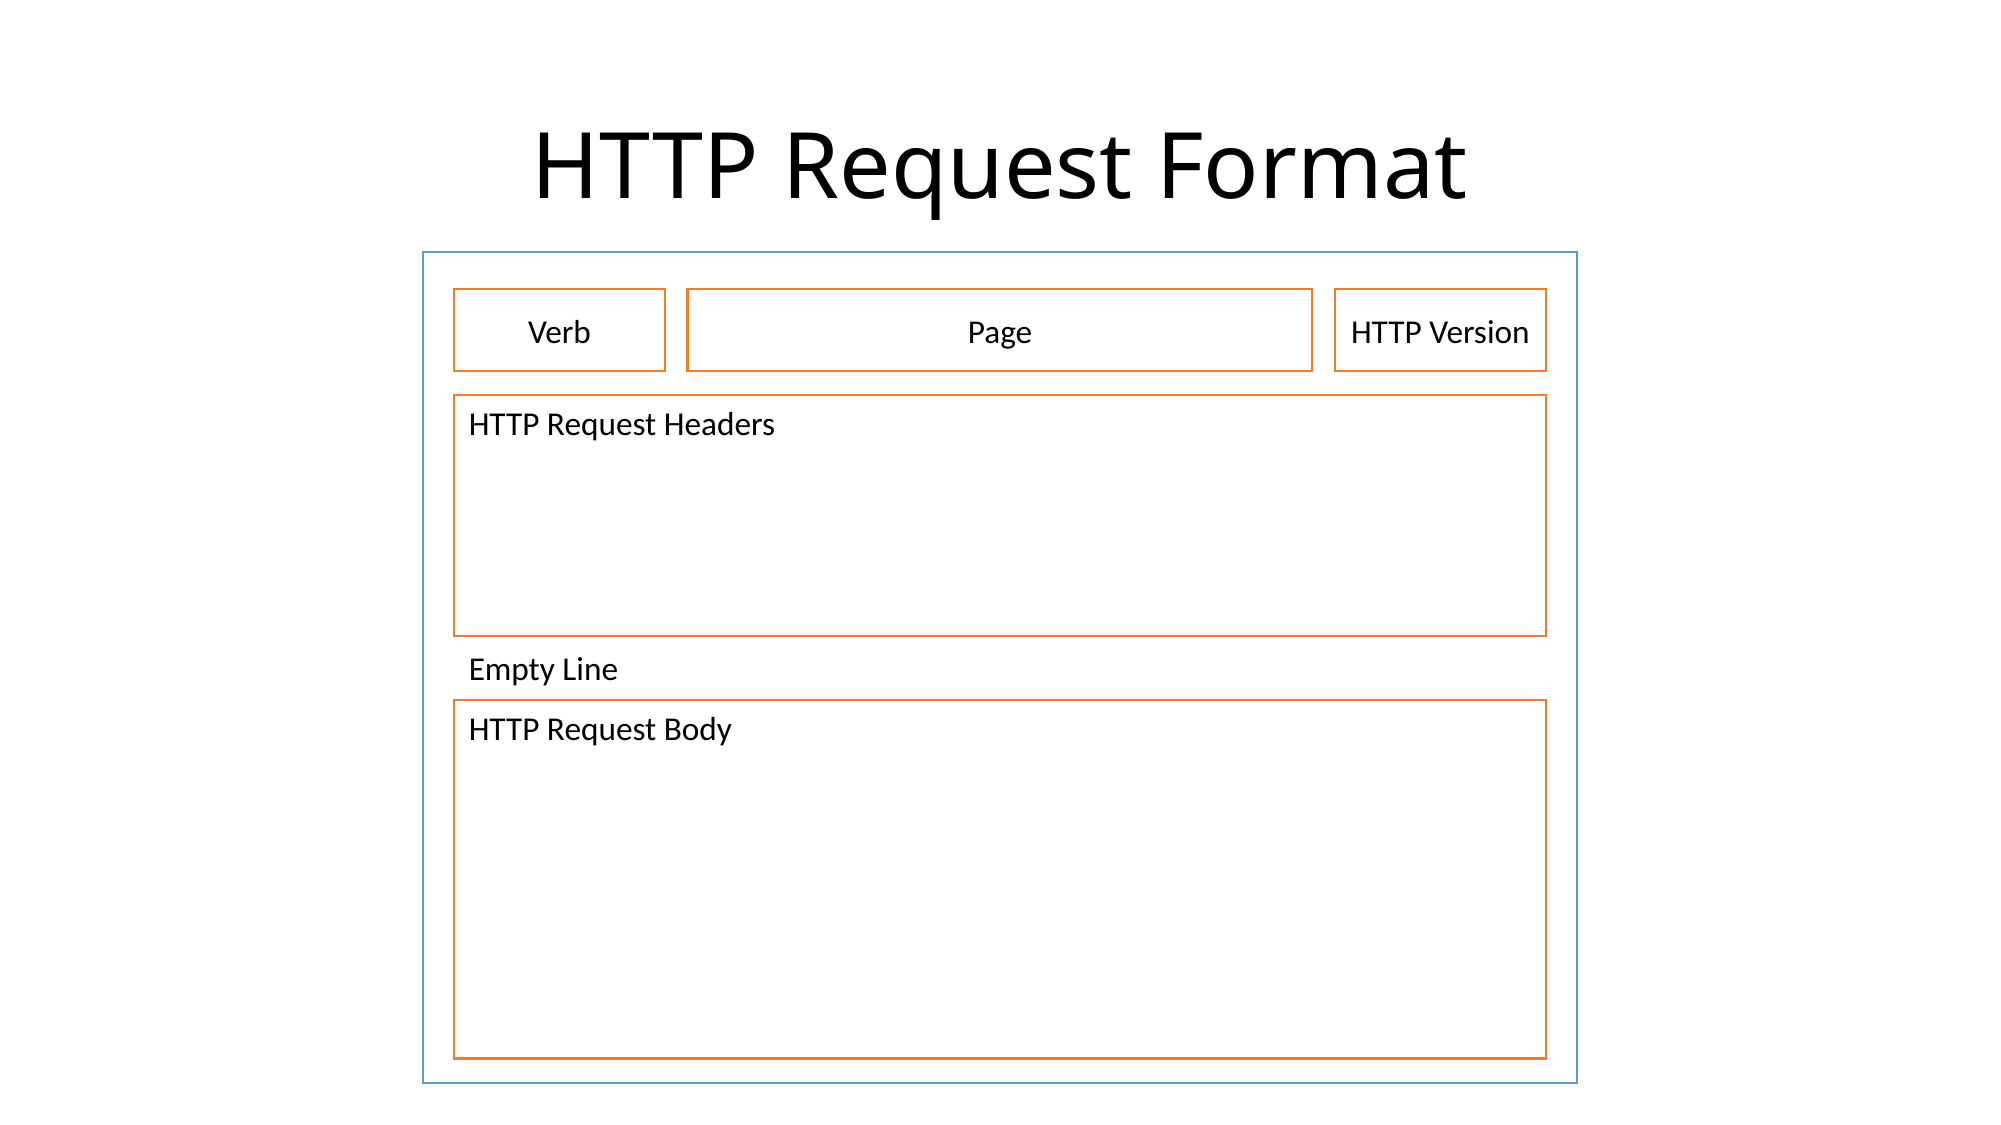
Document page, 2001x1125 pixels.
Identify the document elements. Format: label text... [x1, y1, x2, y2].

text_box HTTP Version [1334, 288, 1547, 372]
text_box [422, 251, 1578, 1084]
text_box Verb [453, 288, 666, 372]
text_box Empty Line [453, 640, 760, 695]
text_box HTTP Request Headers [453, 394, 1547, 637]
text_box HTTP Request Body [453, 699, 1547, 1060]
title HTTP Request Format [137, 59, 1863, 278]
text_box Page [686, 288, 1313, 372]
